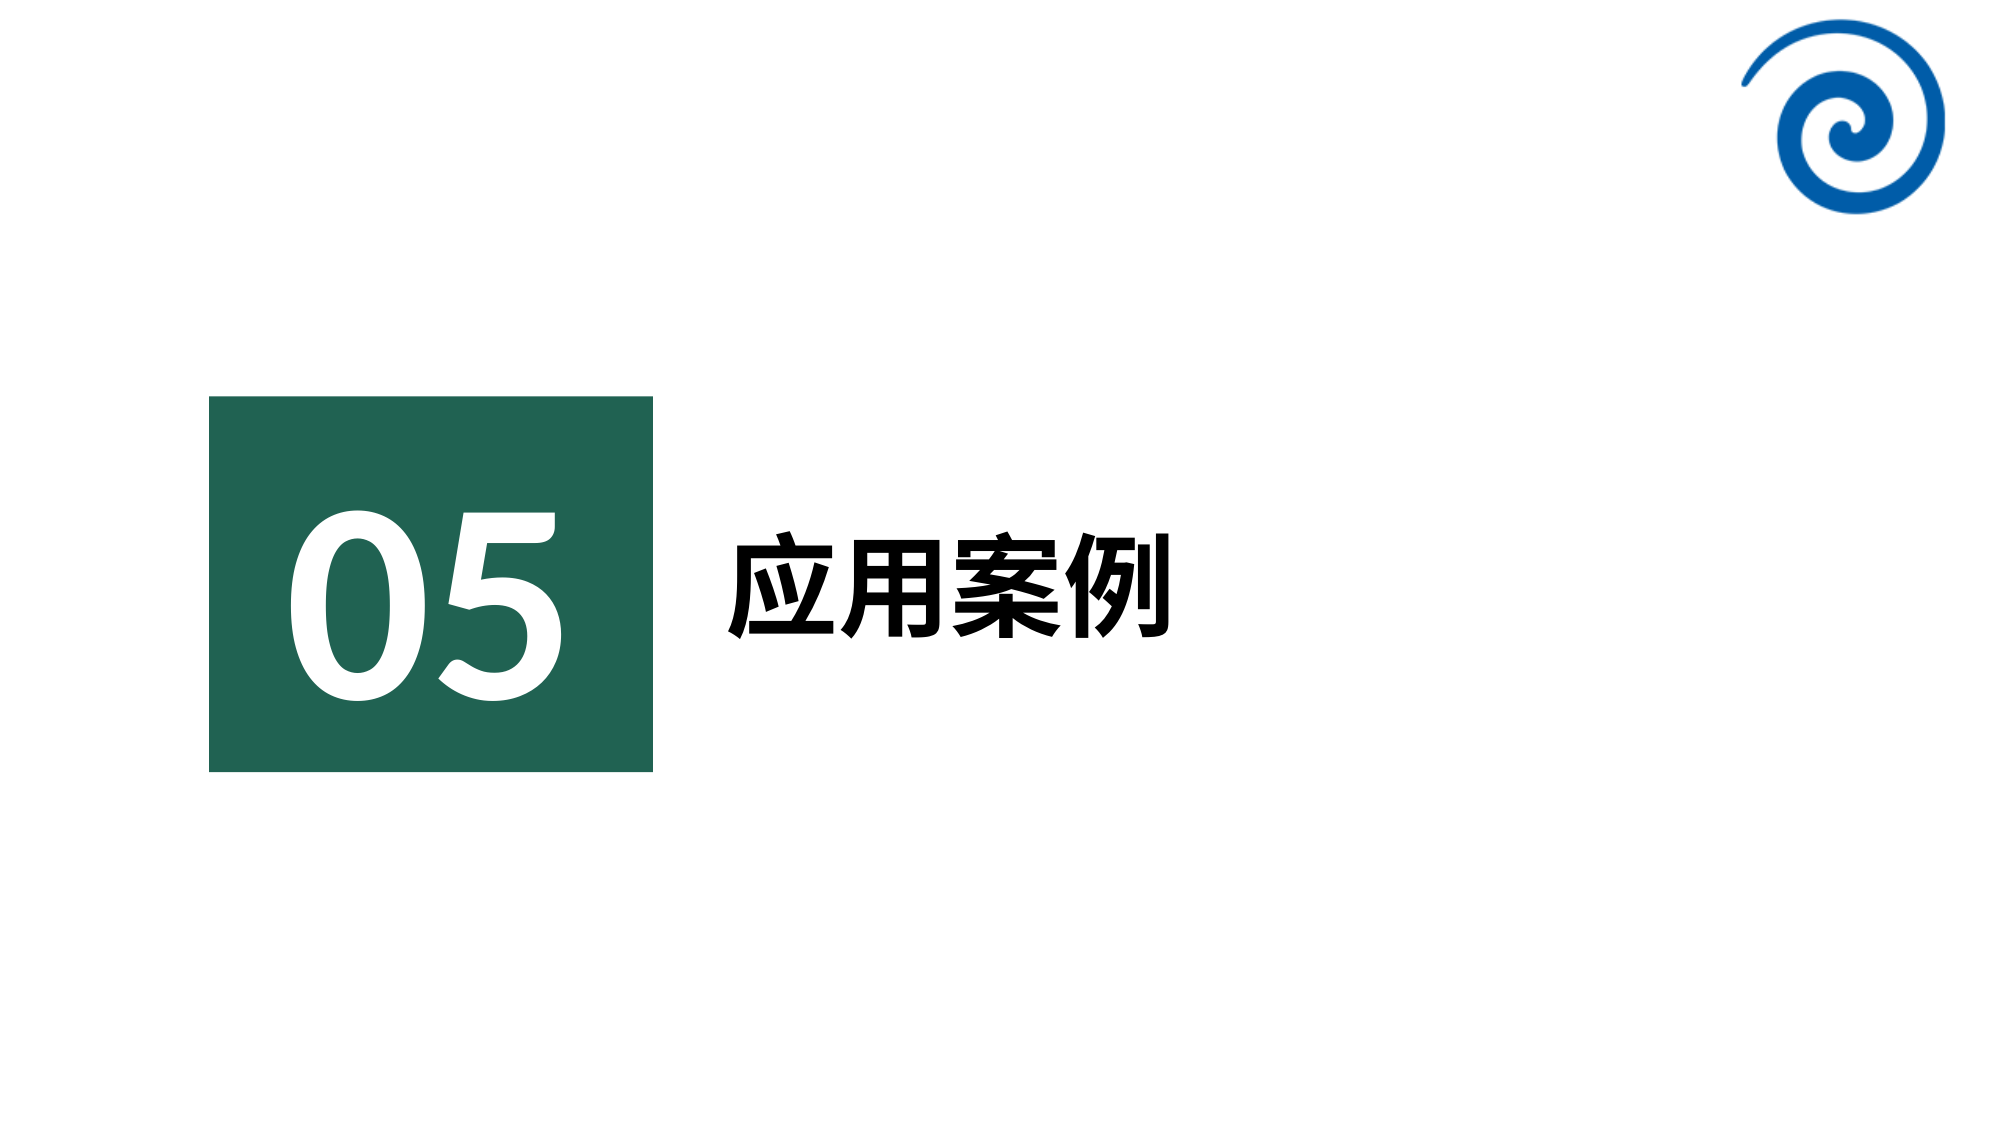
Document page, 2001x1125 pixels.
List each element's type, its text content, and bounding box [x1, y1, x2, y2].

picture [1687, 0, 2000, 235]
text_box 应用案例 [710, 508, 1191, 659]
text_box 05 [208, 395, 654, 773]
